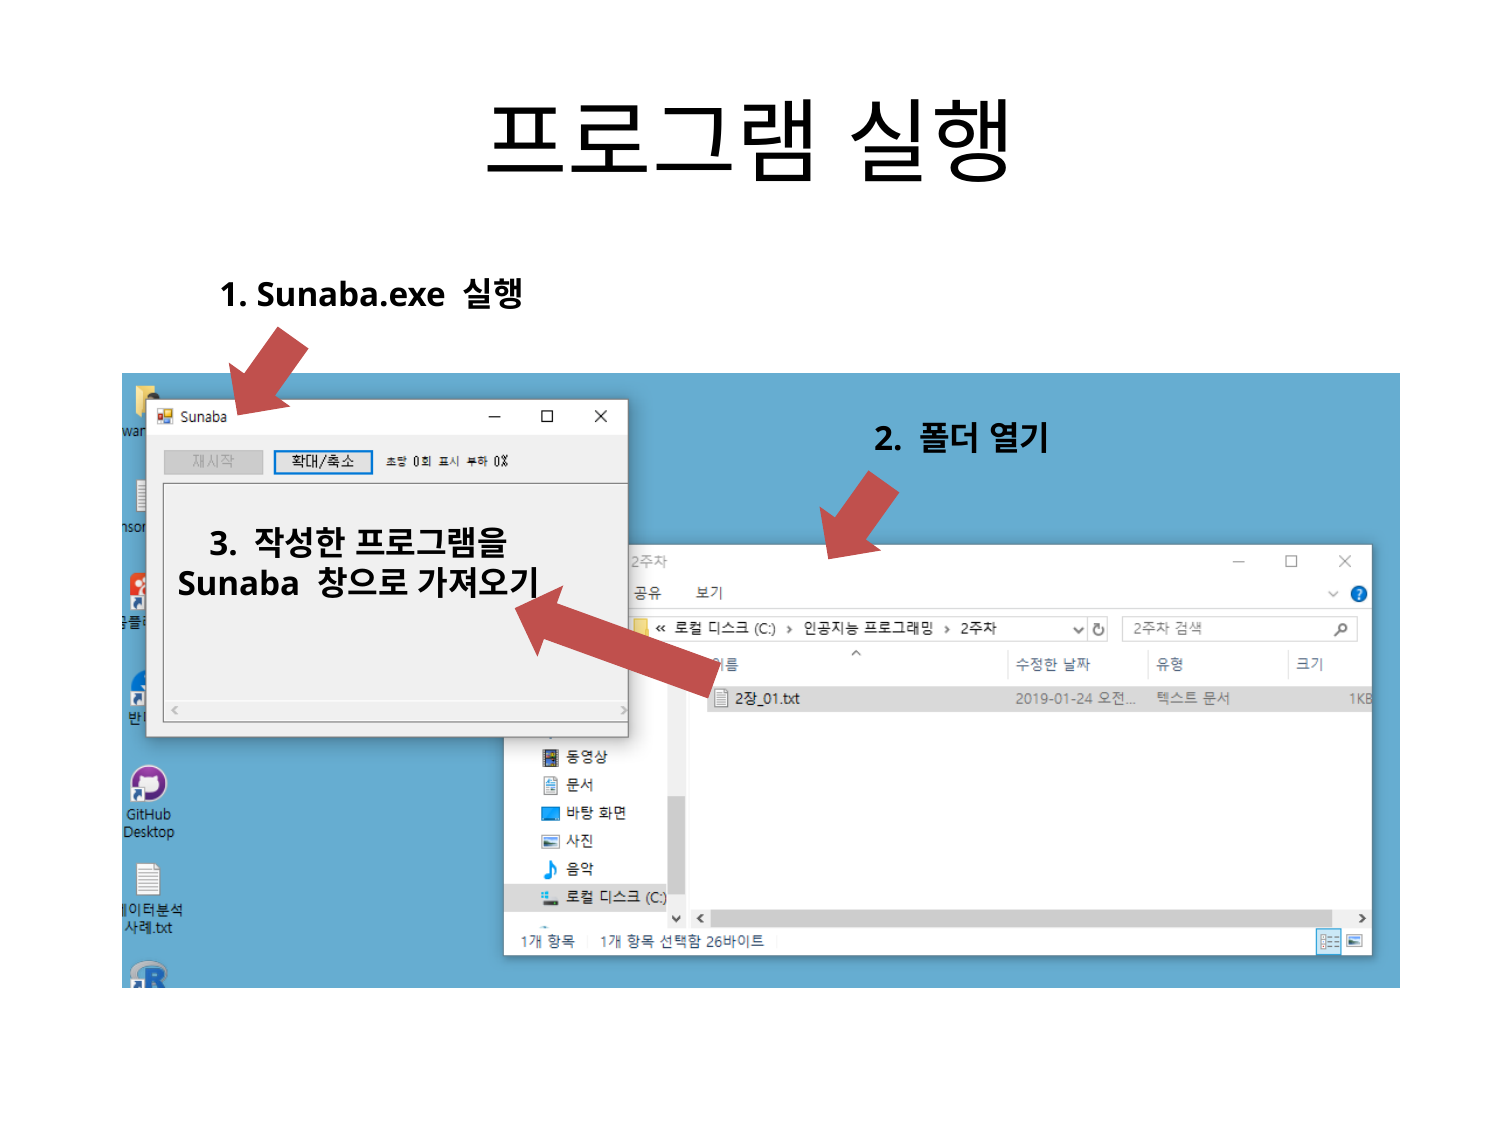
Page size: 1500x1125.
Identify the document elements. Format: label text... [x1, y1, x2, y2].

picture [121, 373, 1400, 988]
text_box [226, 324, 311, 371]
text_box 1. Sunaba.exe 실행 [204, 265, 539, 321]
title 프로그램 실행 [75, 45, 1425, 233]
